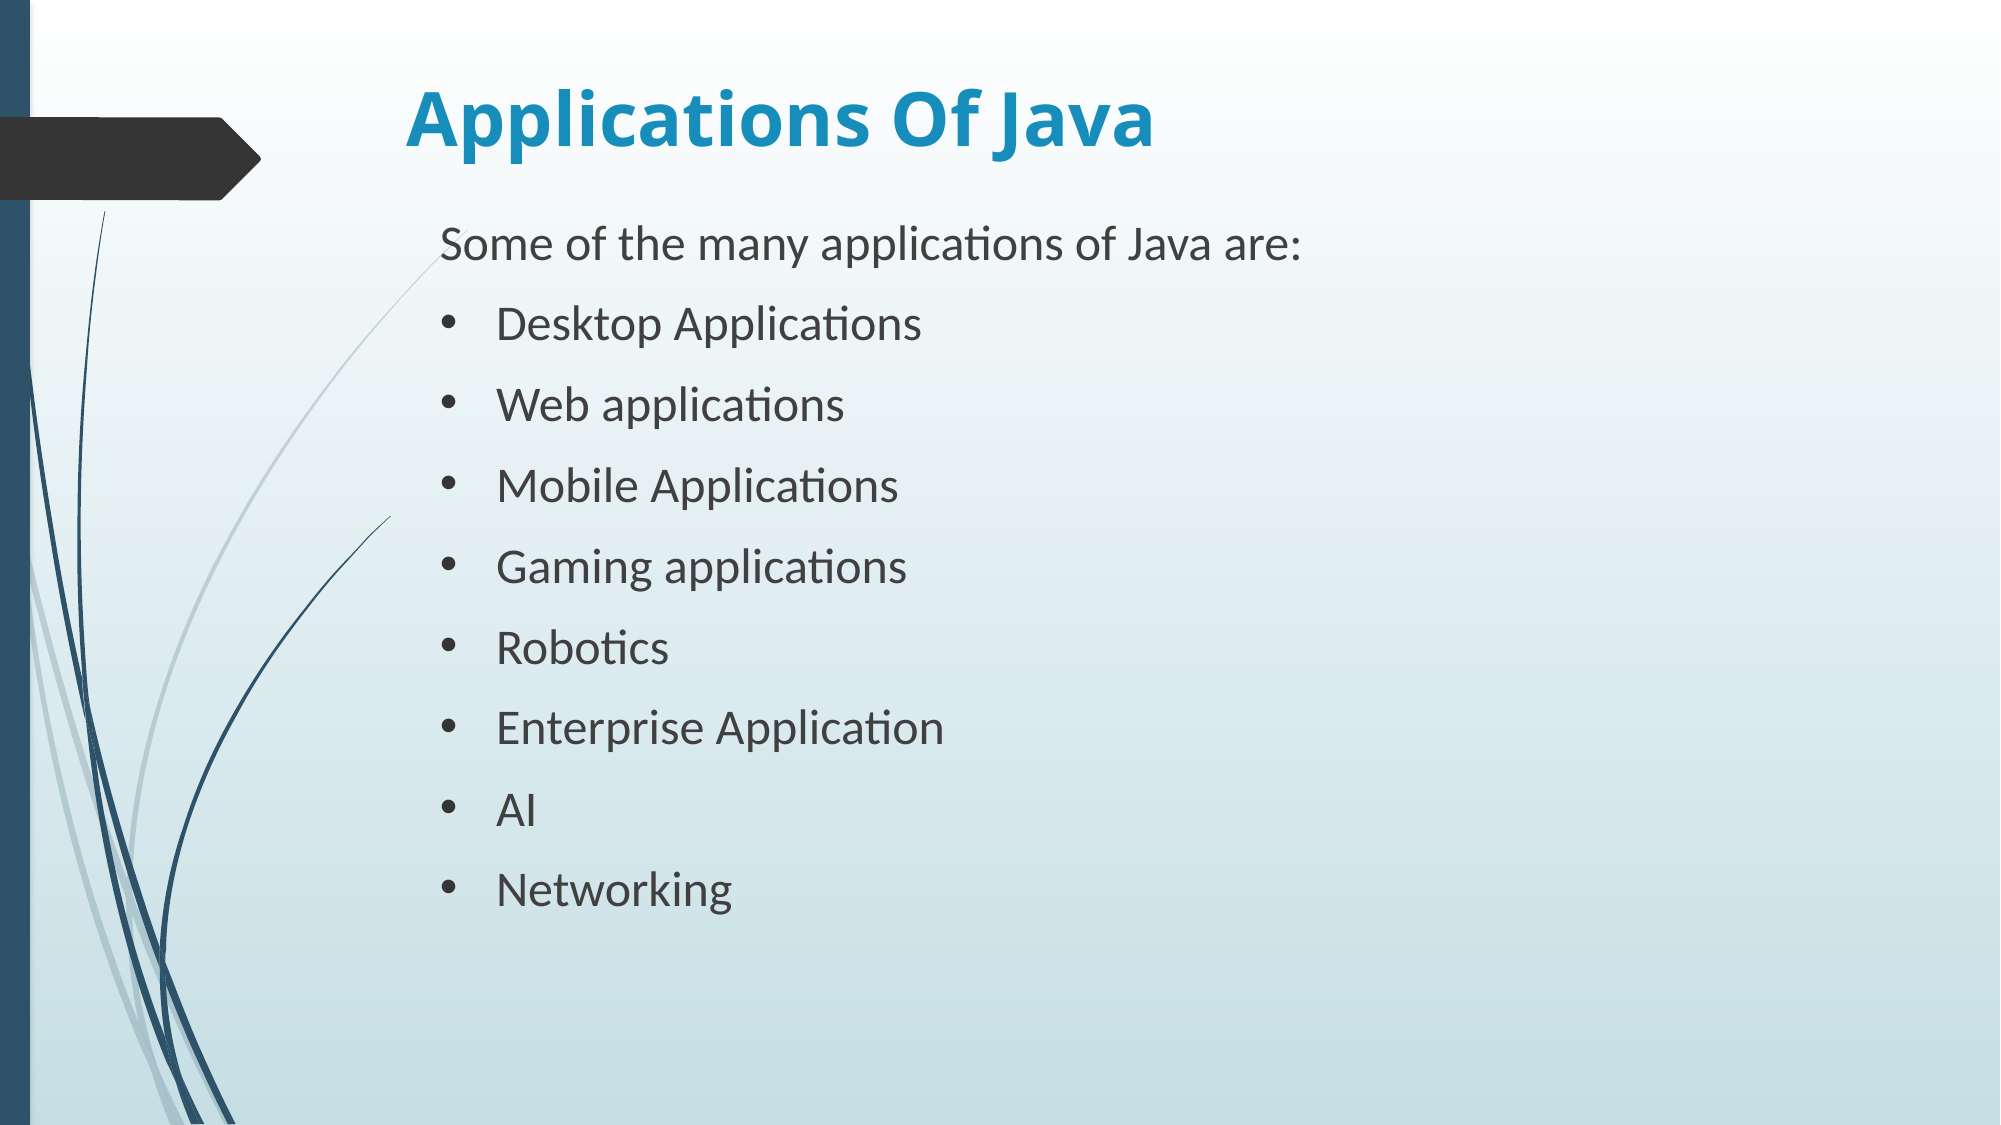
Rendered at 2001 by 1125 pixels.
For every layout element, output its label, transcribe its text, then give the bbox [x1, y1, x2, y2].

title Applications Of Java [391, 63, 1854, 274]
list Some of the many applications of Java are: Desktop Applications Web applications Mobile Applications Gaming applications Robotics Enterprise Application AI Networking [424, 202, 1888, 970]
